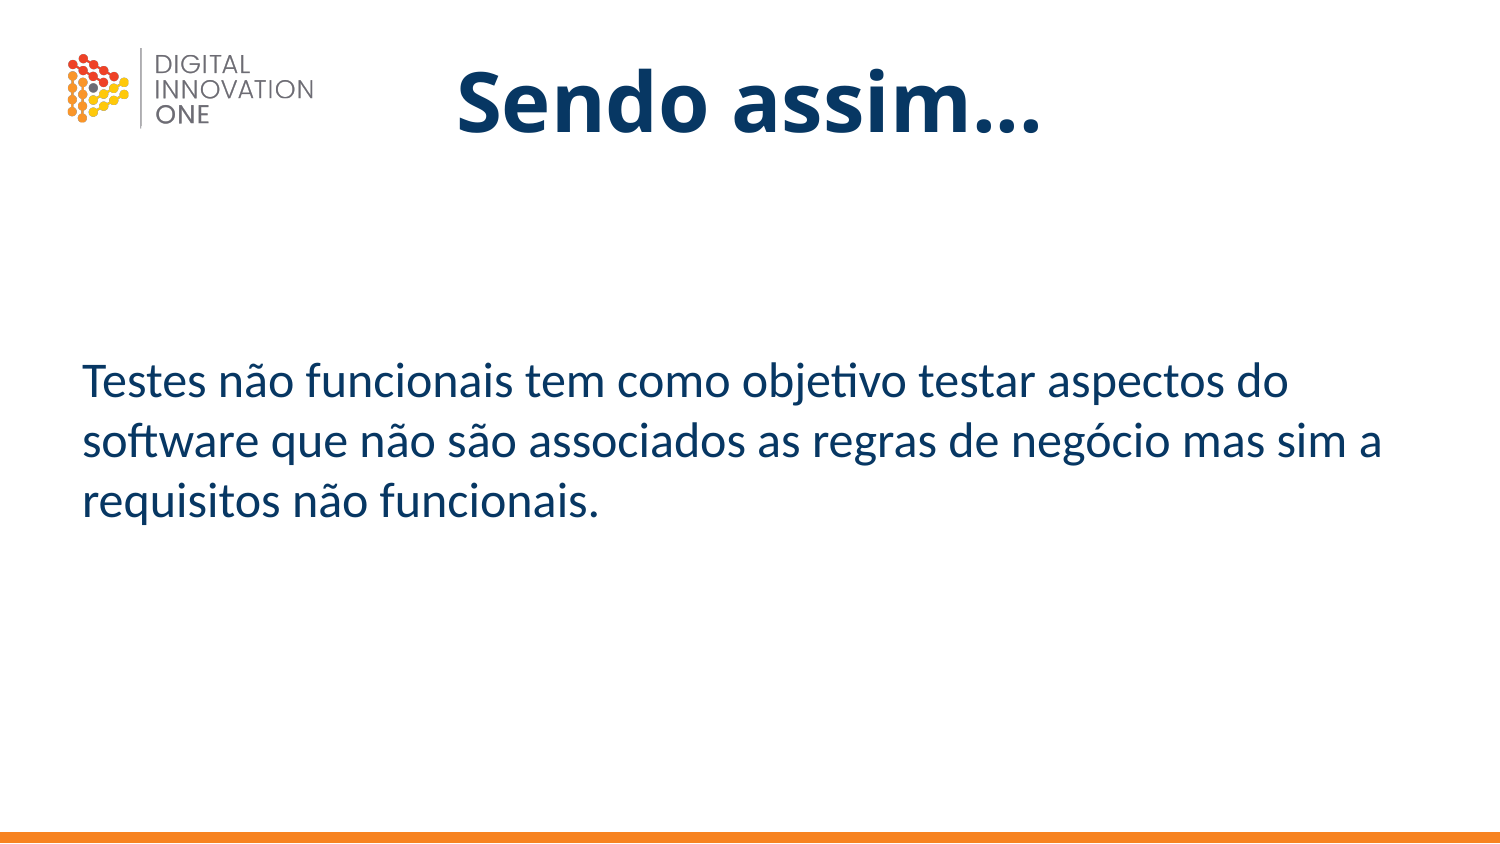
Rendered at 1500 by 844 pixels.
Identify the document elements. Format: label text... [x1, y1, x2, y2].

subtitle Sendo assim... [51, 50, 1449, 148]
text_box Testes não funcionais tem como objetivo testar aspectos do software que não são associados as regras de negócio mas sim a requisitos não funcionais. [54, 332, 1446, 538]
picture [50, 39, 331, 138]
text_box [0, 832, 1500, 843]
